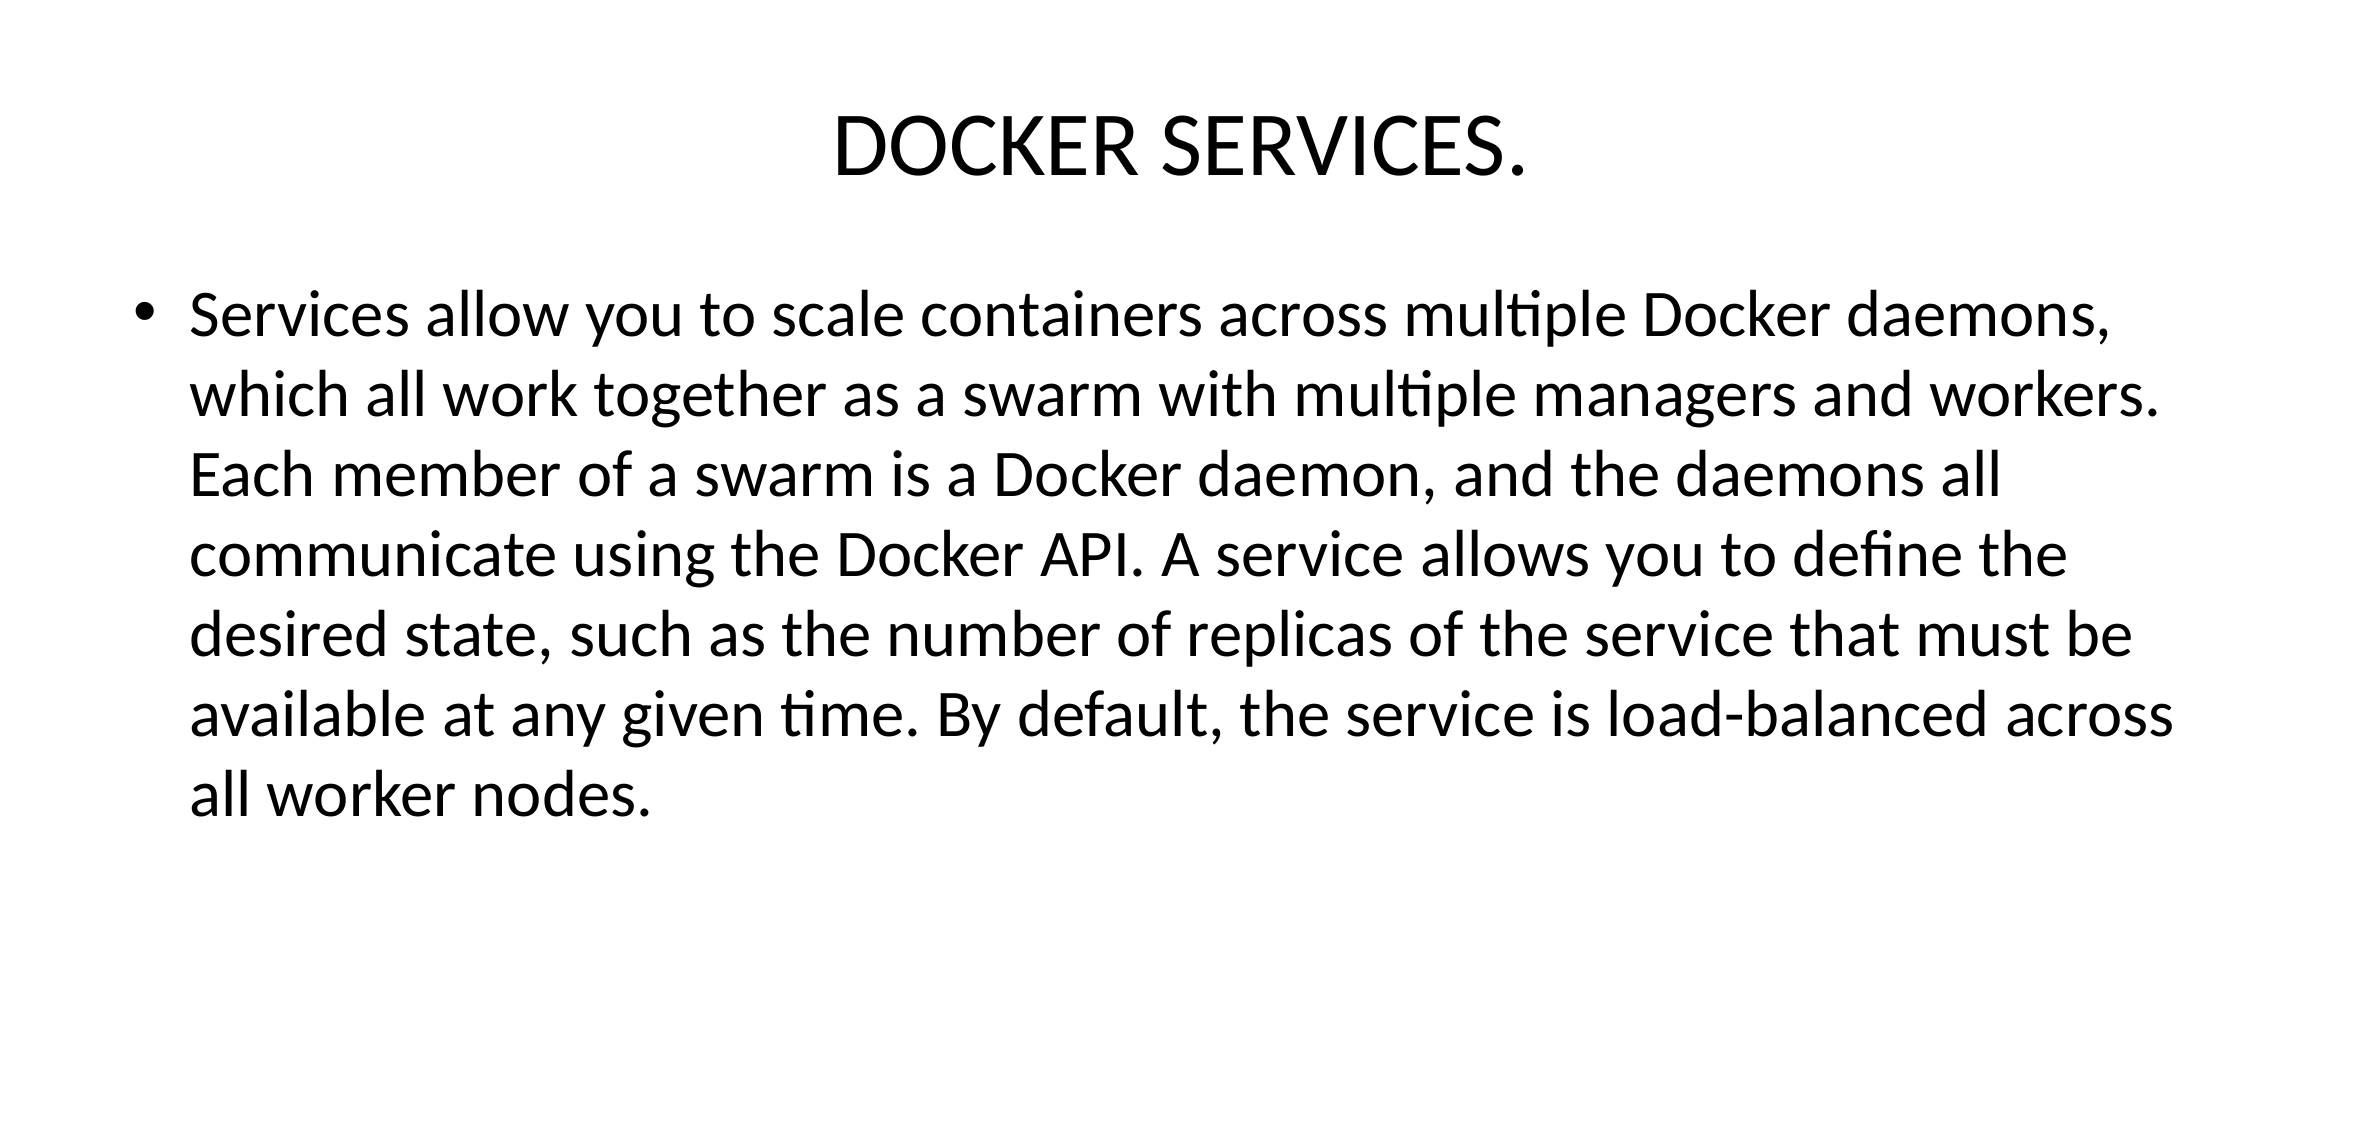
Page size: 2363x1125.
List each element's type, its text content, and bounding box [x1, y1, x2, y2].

list Services allow you to scale containers across multiple Docker daemons, which all work together as a swarm with multiple managers and workers. Each member of a swarm is a Docker daemon, and the daemons all communicate using the Docker API. A service allows you to define the desired state, such as the number of replicas of the service that must be available at any given time. By default, the service is load-balanced across all worker nodes. [118, 262, 2245, 1005]
title DOCKER SERVICES. [118, 45, 2245, 233]
